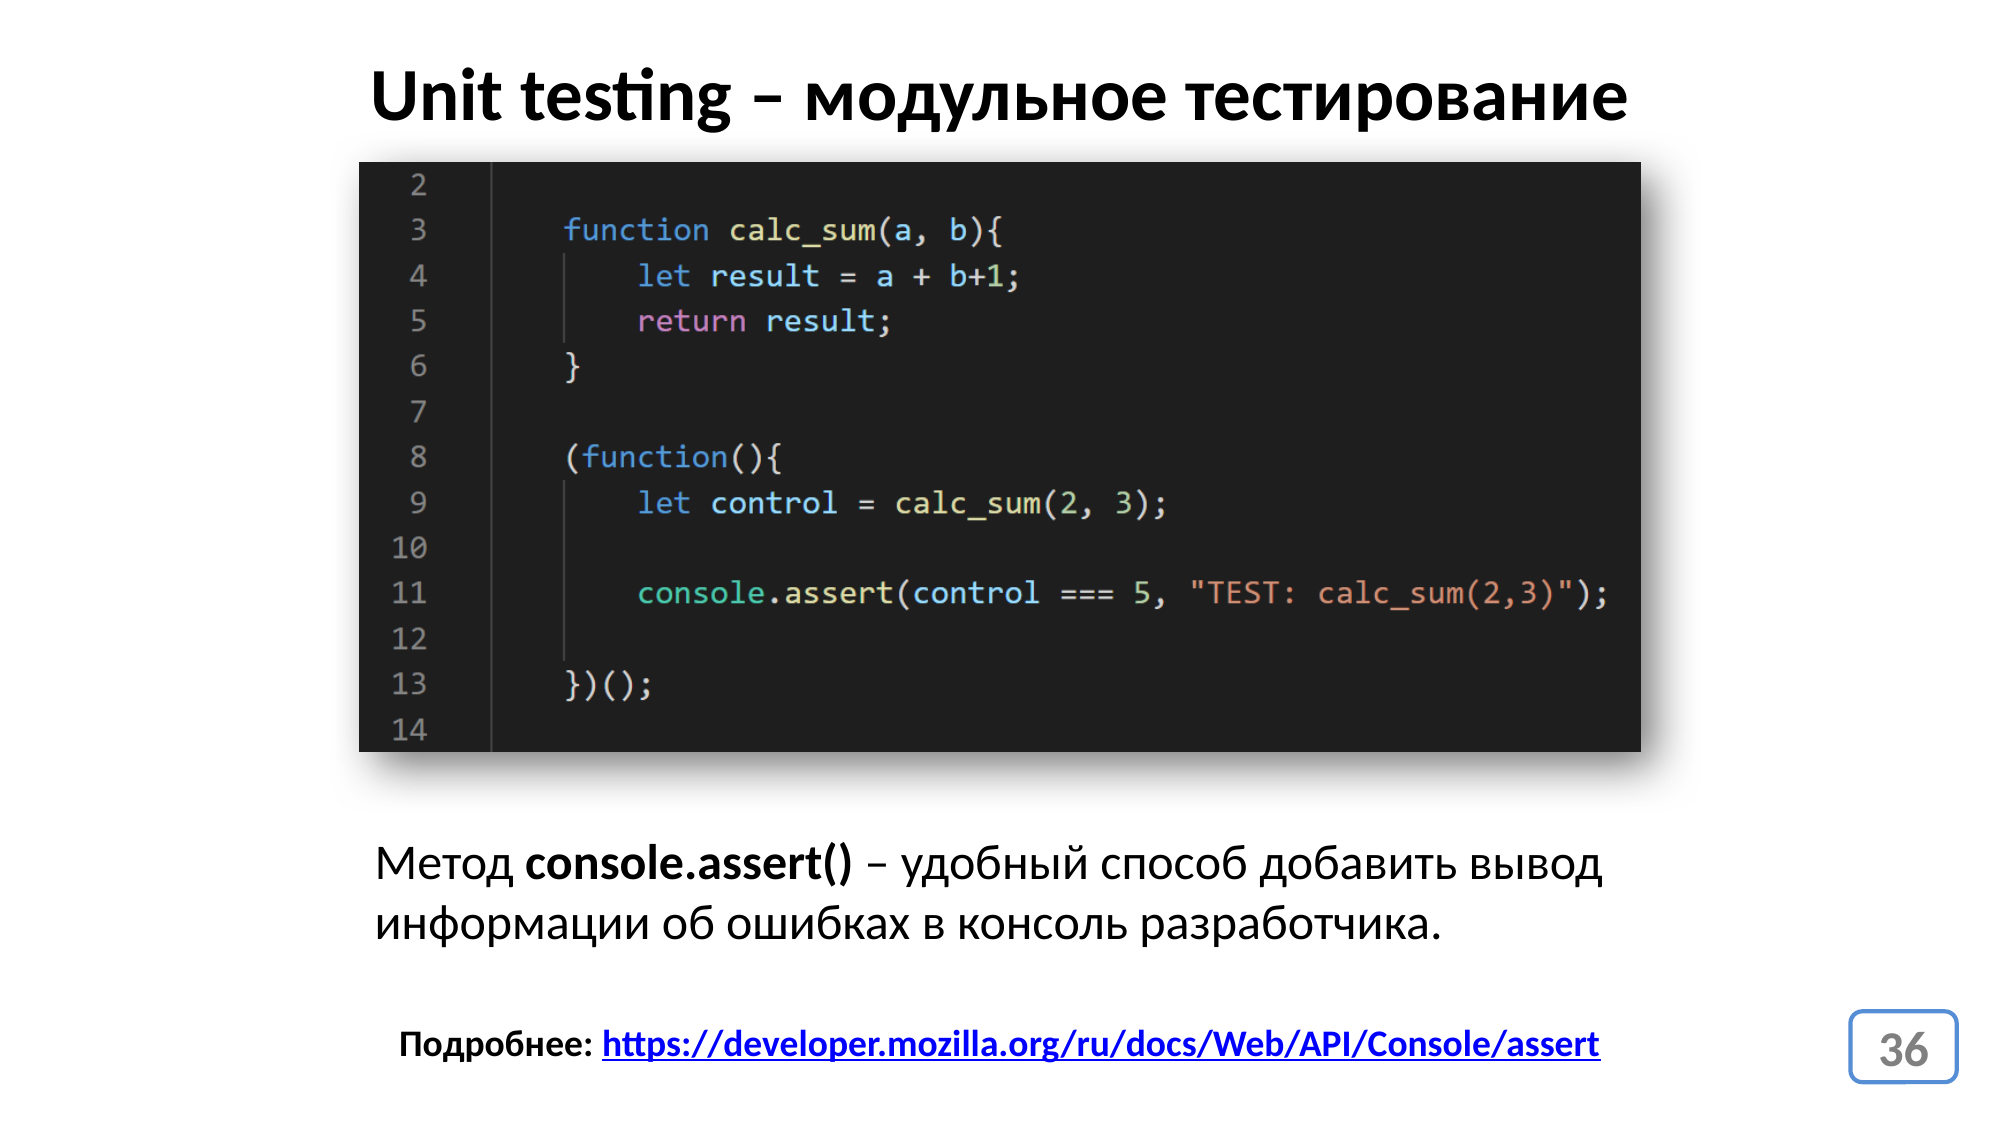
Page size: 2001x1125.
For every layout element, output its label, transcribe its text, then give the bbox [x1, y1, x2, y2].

text_box Unit testing – модульное тестирование [0, 30, 2000, 149]
text_box Метод console.assert() – удобный способ добавить вывод информации об ошибках в консоль разработчика. [359, 822, 1641, 957]
text_box 36 [1848, 1072, 1959, 1085]
text_box Подробнее: https://developer.mozilla.org/ru/docs/Web/API/Console/assert [0, 1011, 2000, 1072]
picture [359, 162, 1641, 752]
